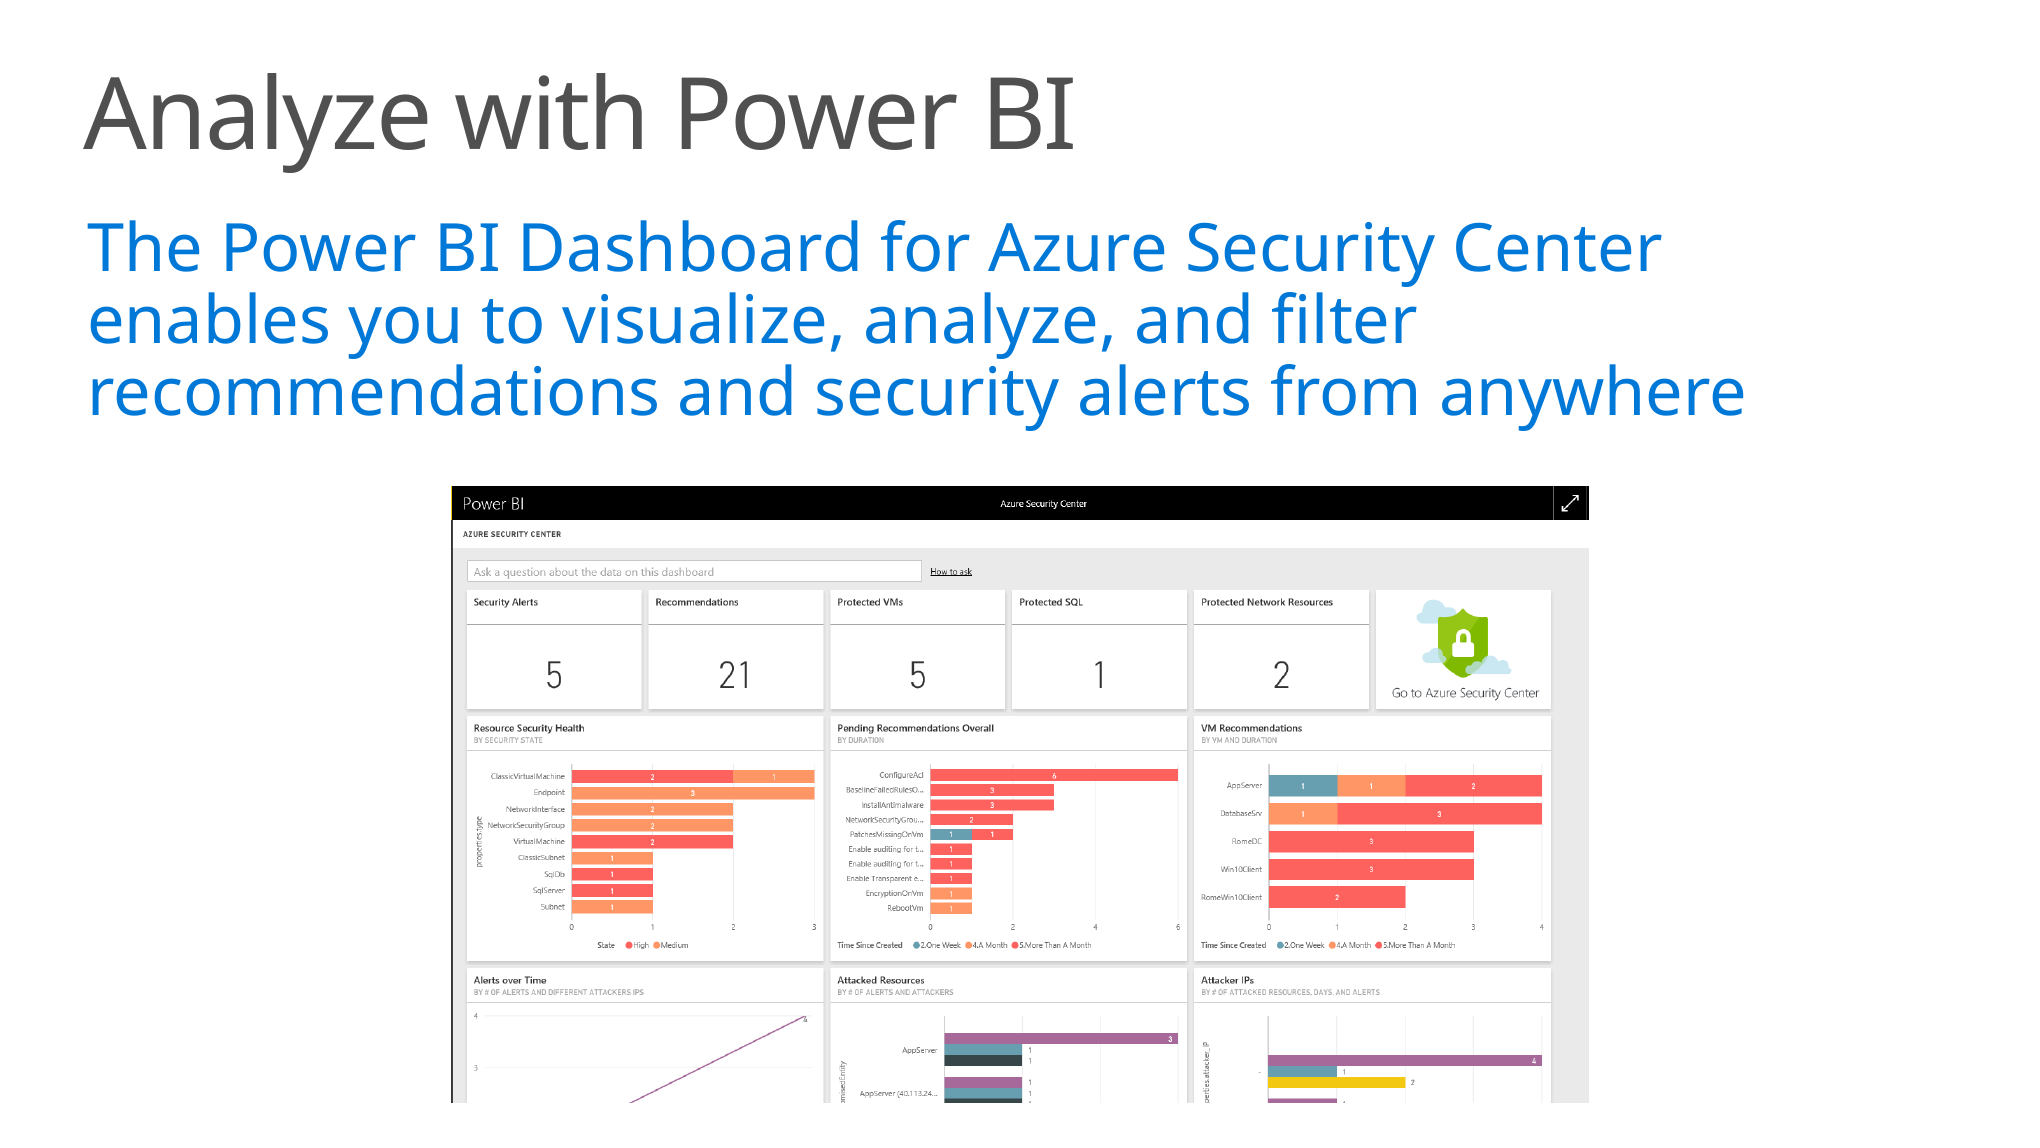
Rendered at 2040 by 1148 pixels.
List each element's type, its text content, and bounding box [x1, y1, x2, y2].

text_box The Power BI Dashboard for Azure Security Center enables you to visualize, analyze, and filter recommendations and security alerts from anywhere [60, 198, 1920, 445]
picture [450, 485, 1589, 1103]
text_box Analyze with Power BI [60, 48, 1980, 199]
